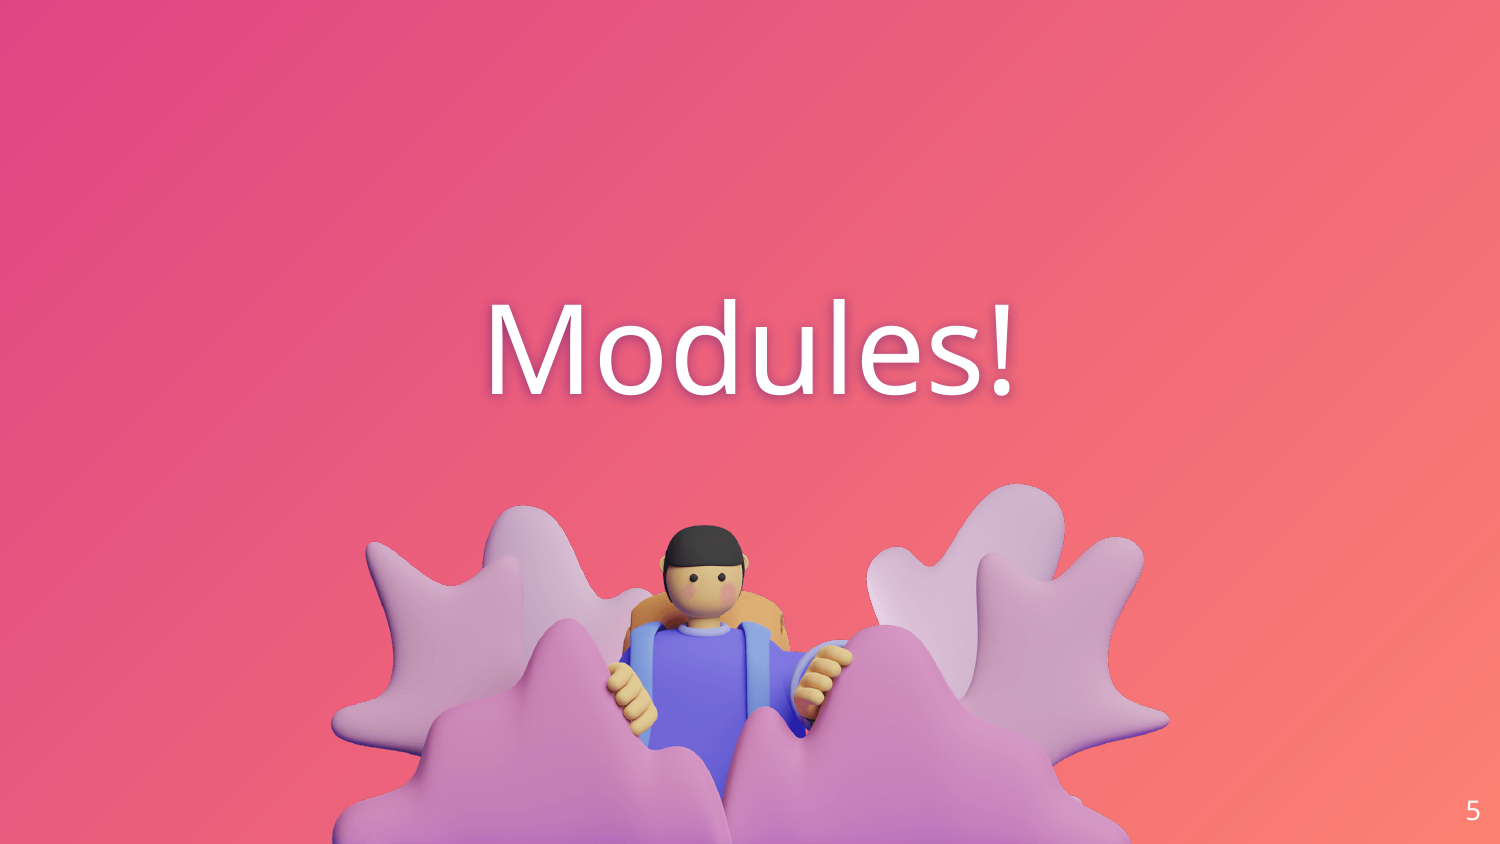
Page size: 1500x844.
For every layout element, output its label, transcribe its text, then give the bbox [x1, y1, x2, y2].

title Modules! [223, 231, 1277, 422]
picture [329, 483, 1171, 844]
slide_number 5 [1391, 779, 1482, 844]
